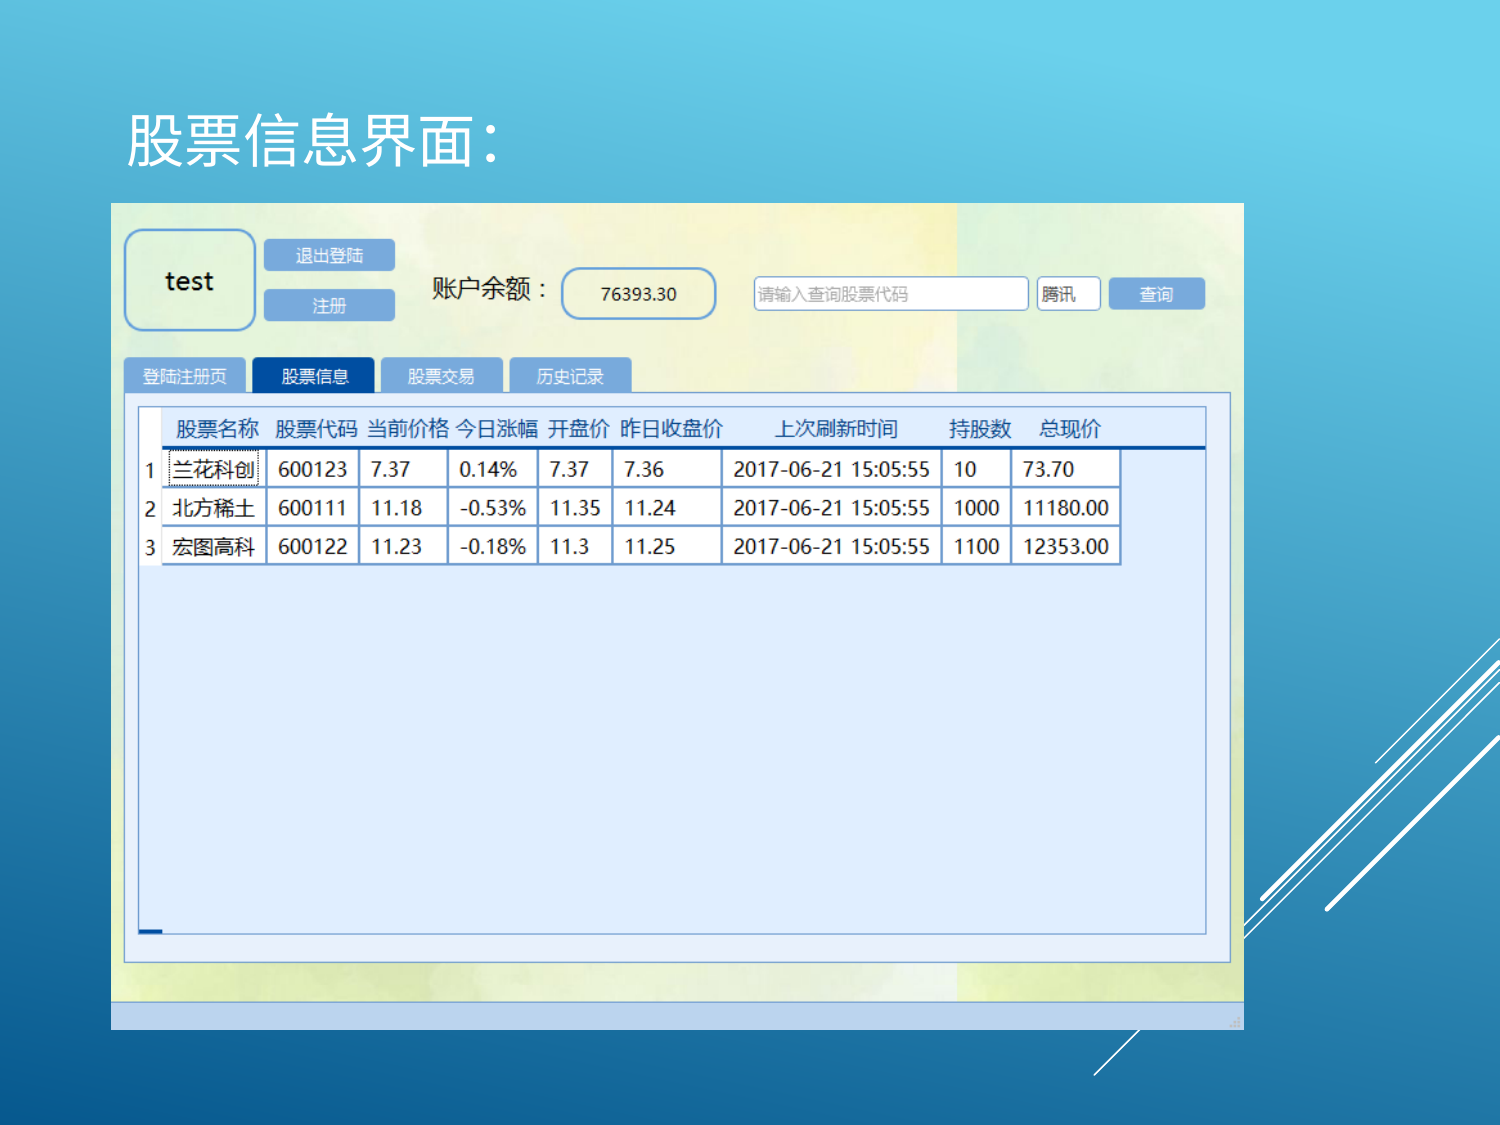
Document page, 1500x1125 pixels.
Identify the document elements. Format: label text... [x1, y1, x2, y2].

picture [111, 203, 1245, 1031]
text_box 股票信息界面： [111, 96, 529, 181]
